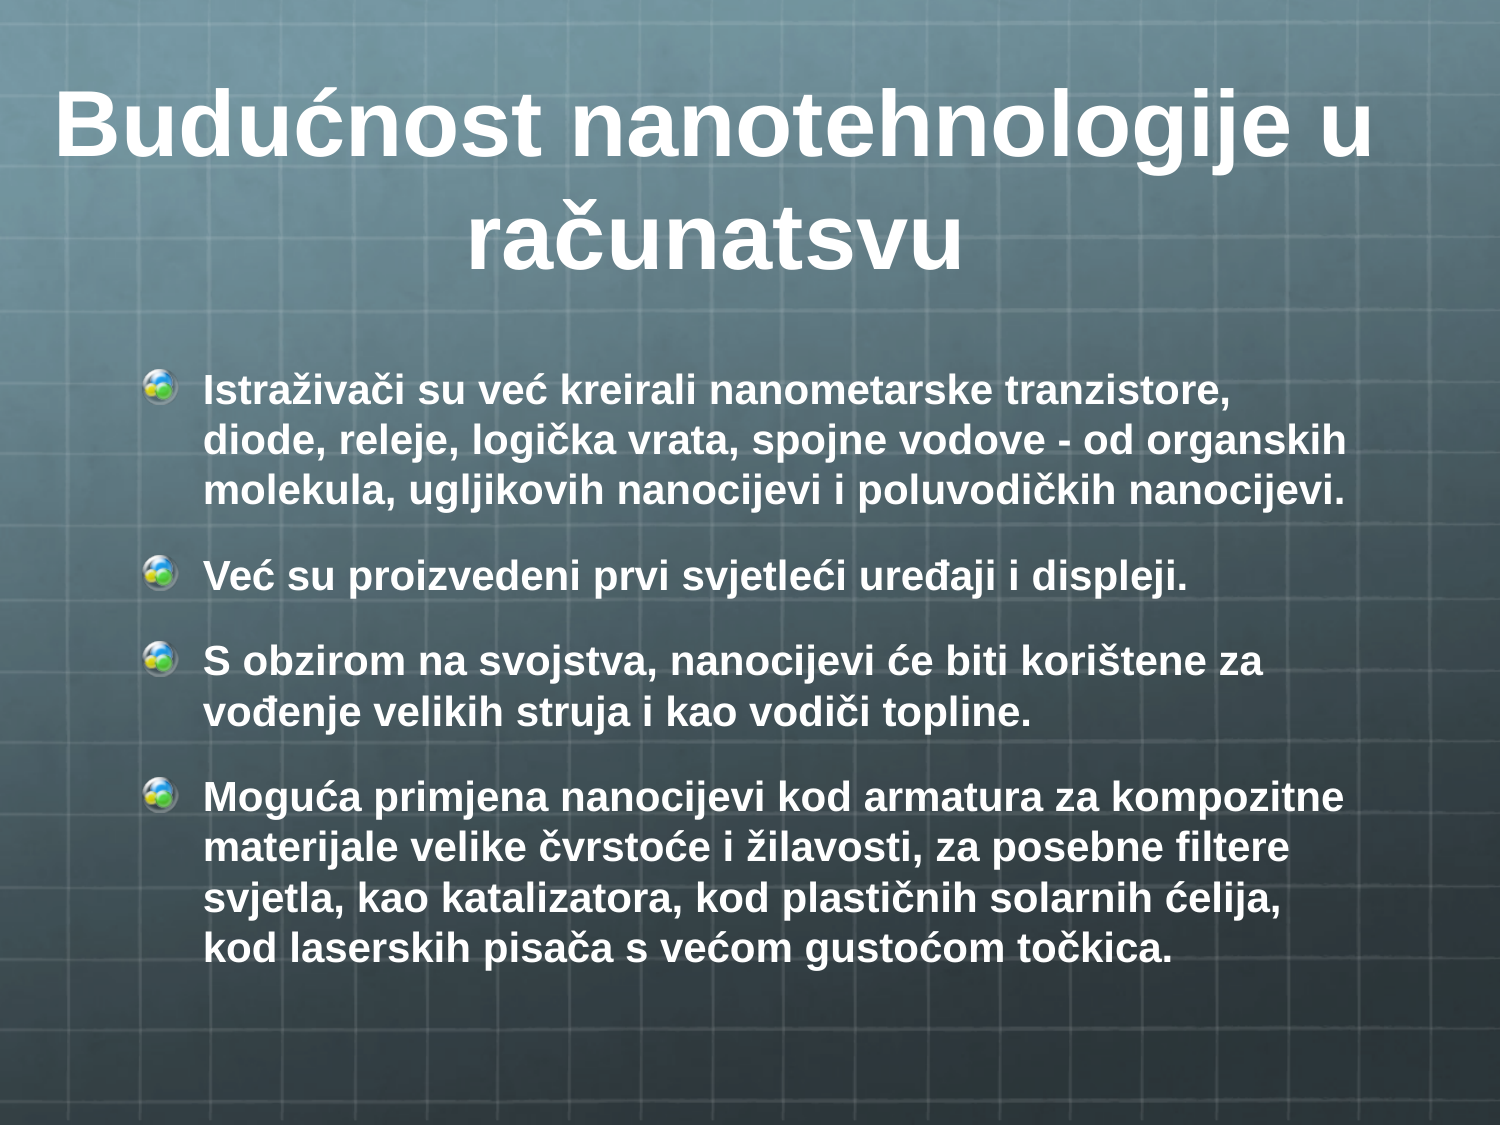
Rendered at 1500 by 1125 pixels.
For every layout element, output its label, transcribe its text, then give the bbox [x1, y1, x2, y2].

picture [0, 0, 1500, 1125]
title Budućnost nanotehnologije u računatsvu [0, 39, 1476, 312]
list Istraživači su već kreirali nanometarske tranzistore, diode, releje, logička vrata, spojne vodove - od organskih molekula, ugljikovih nanocijevi i poluvodičkih nanocijevi. Već su proizvedeni prvi svjetleći uređaji i displeji. S obzirom na svojstva, nanocijevi će biti korištene za vođenje velikih struja i kao vodiči topline. Moguća primjena nanocijevi kod armatura za kompozitne materijale velike čvrstoće i žilavosti, za posebne filtere svjetla, kao katalizatora, kod plastičnih solarnih ćelija, kod laserskih pisača s većom gustoćom točkica. [127, 354, 1372, 1059]
